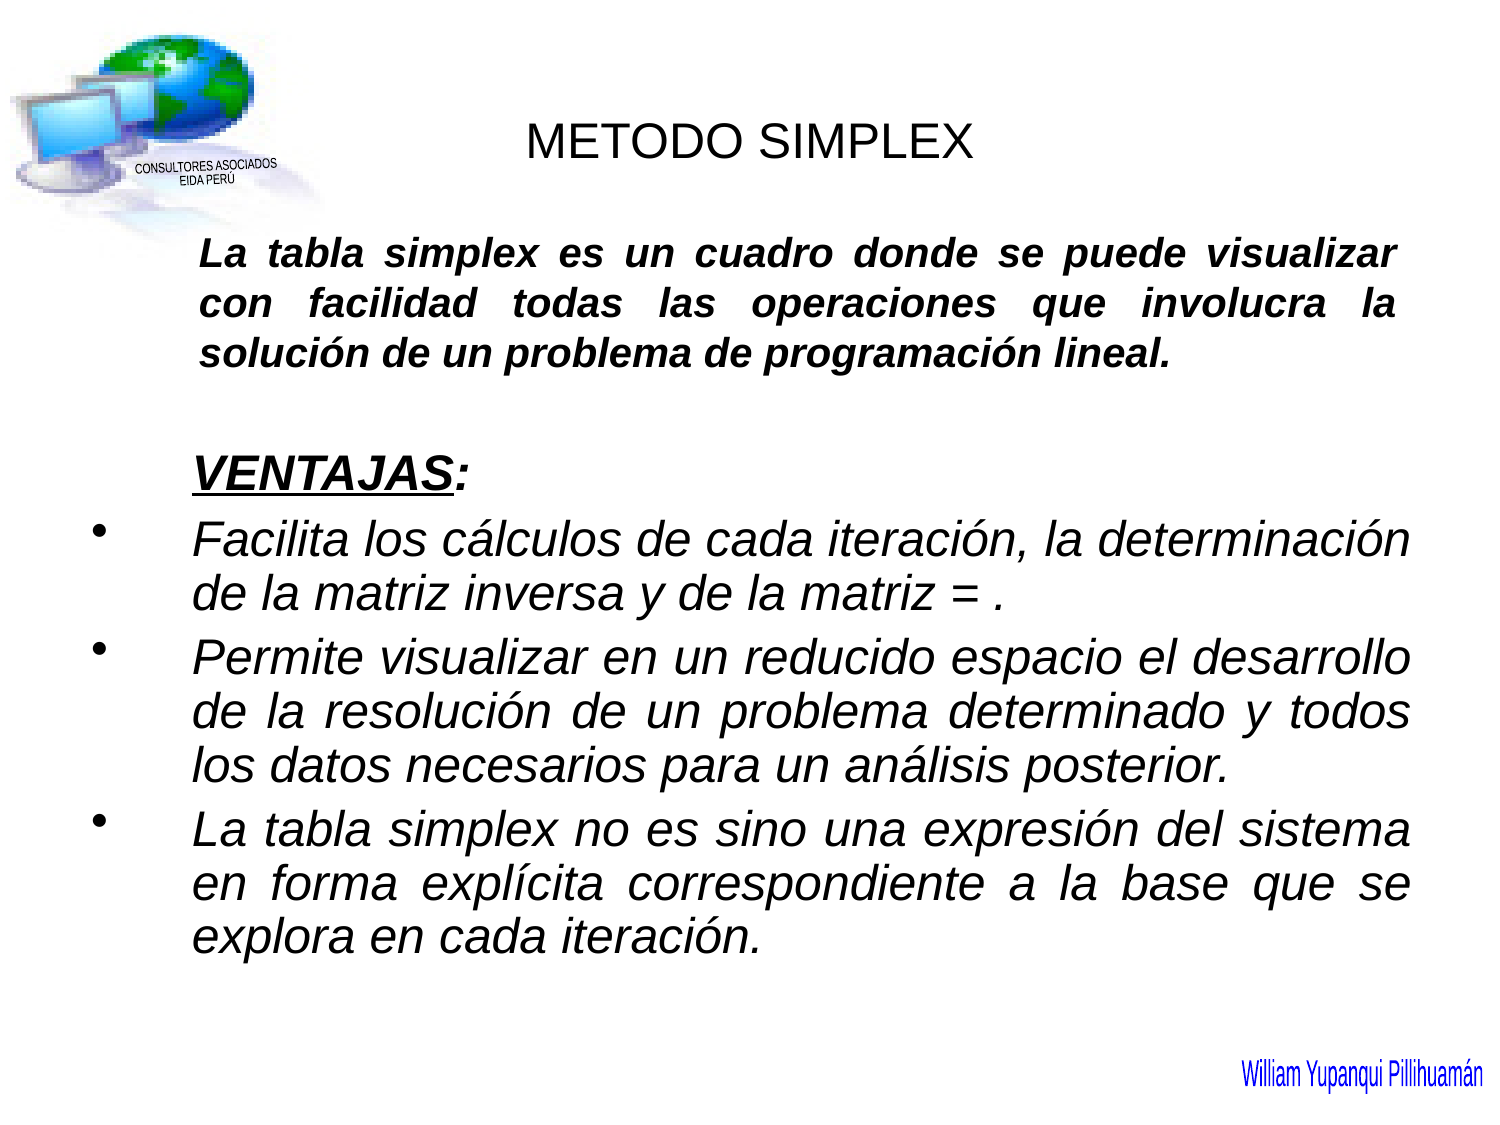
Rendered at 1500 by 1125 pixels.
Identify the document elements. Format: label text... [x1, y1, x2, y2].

text_box La tabla simplex es un cuadro donde se puede visualizar con facilidad todas las operaciones que involucra la solución de un problema de programación lineal. [184, 201, 1412, 433]
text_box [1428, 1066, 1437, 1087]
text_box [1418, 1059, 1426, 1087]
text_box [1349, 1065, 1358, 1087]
picture [5, 7, 337, 258]
list VENTAJAS: Facilita los cálculos de cada iteración, la determinación de la matriz inversa y de la matriz = . Permite visualizar en un reducido espacio el desarrollo de la resolución de un problema determinado y todos los datos necesarios para un análisis posterior. La tabla simplex no es sino una expresión del sistema en forma explícita correspondiente a la base que se explora en cada iteración. [76, 432, 1427, 1094]
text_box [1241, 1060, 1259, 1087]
title METODO SIMPLEX [337, 45, 1425, 233]
